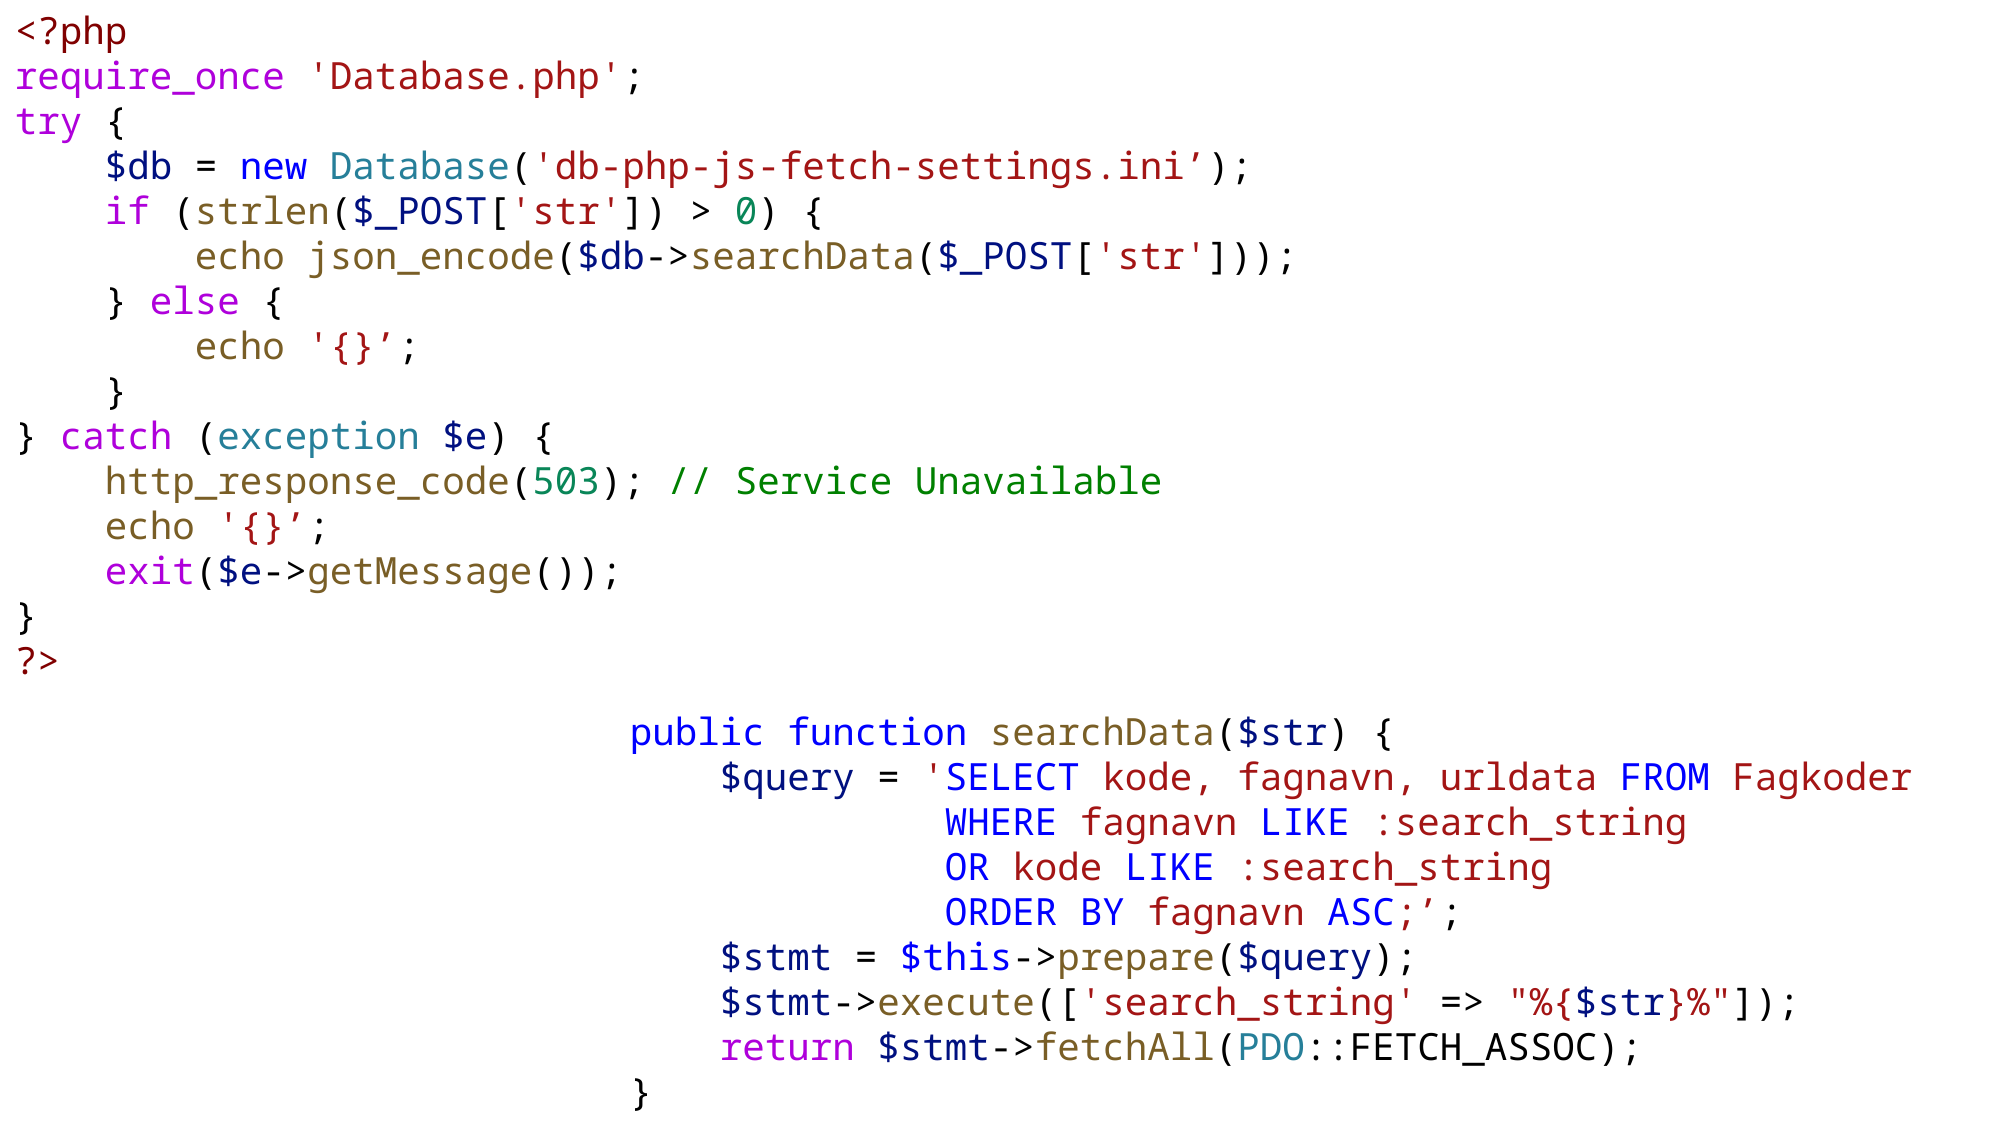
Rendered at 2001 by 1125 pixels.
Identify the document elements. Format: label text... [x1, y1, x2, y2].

text_box <?php require_once 'Database.php'; try { $db = new Database('db-php-js-fetch-settings.ini’); if (strlen($_POST['str']) > 0) { echo json_encode($db->searchData($_POST['str'])); } else { echo '{}’; } } catch (exception $e) { http_response_code(503); // Service Unavailable echo '{}’; exit($e->getMessage()); } ?> [0, 0, 1544, 780]
text_box public function searchData($str) { $query = 'SELECT kode, fagnavn, urldata FROM Fagkoder WHERE fagnavn LIKE :search_string OR kode LIKE :search_string ORDER BY fagnavn ASC;’; $stmt = $this->prepare($query); $stmt->execute(['search_string' => "%{$str}%"]); return $stmt->fetchAll(PDO::FETCH_ASSOC); } [615, 700, 2000, 1121]
